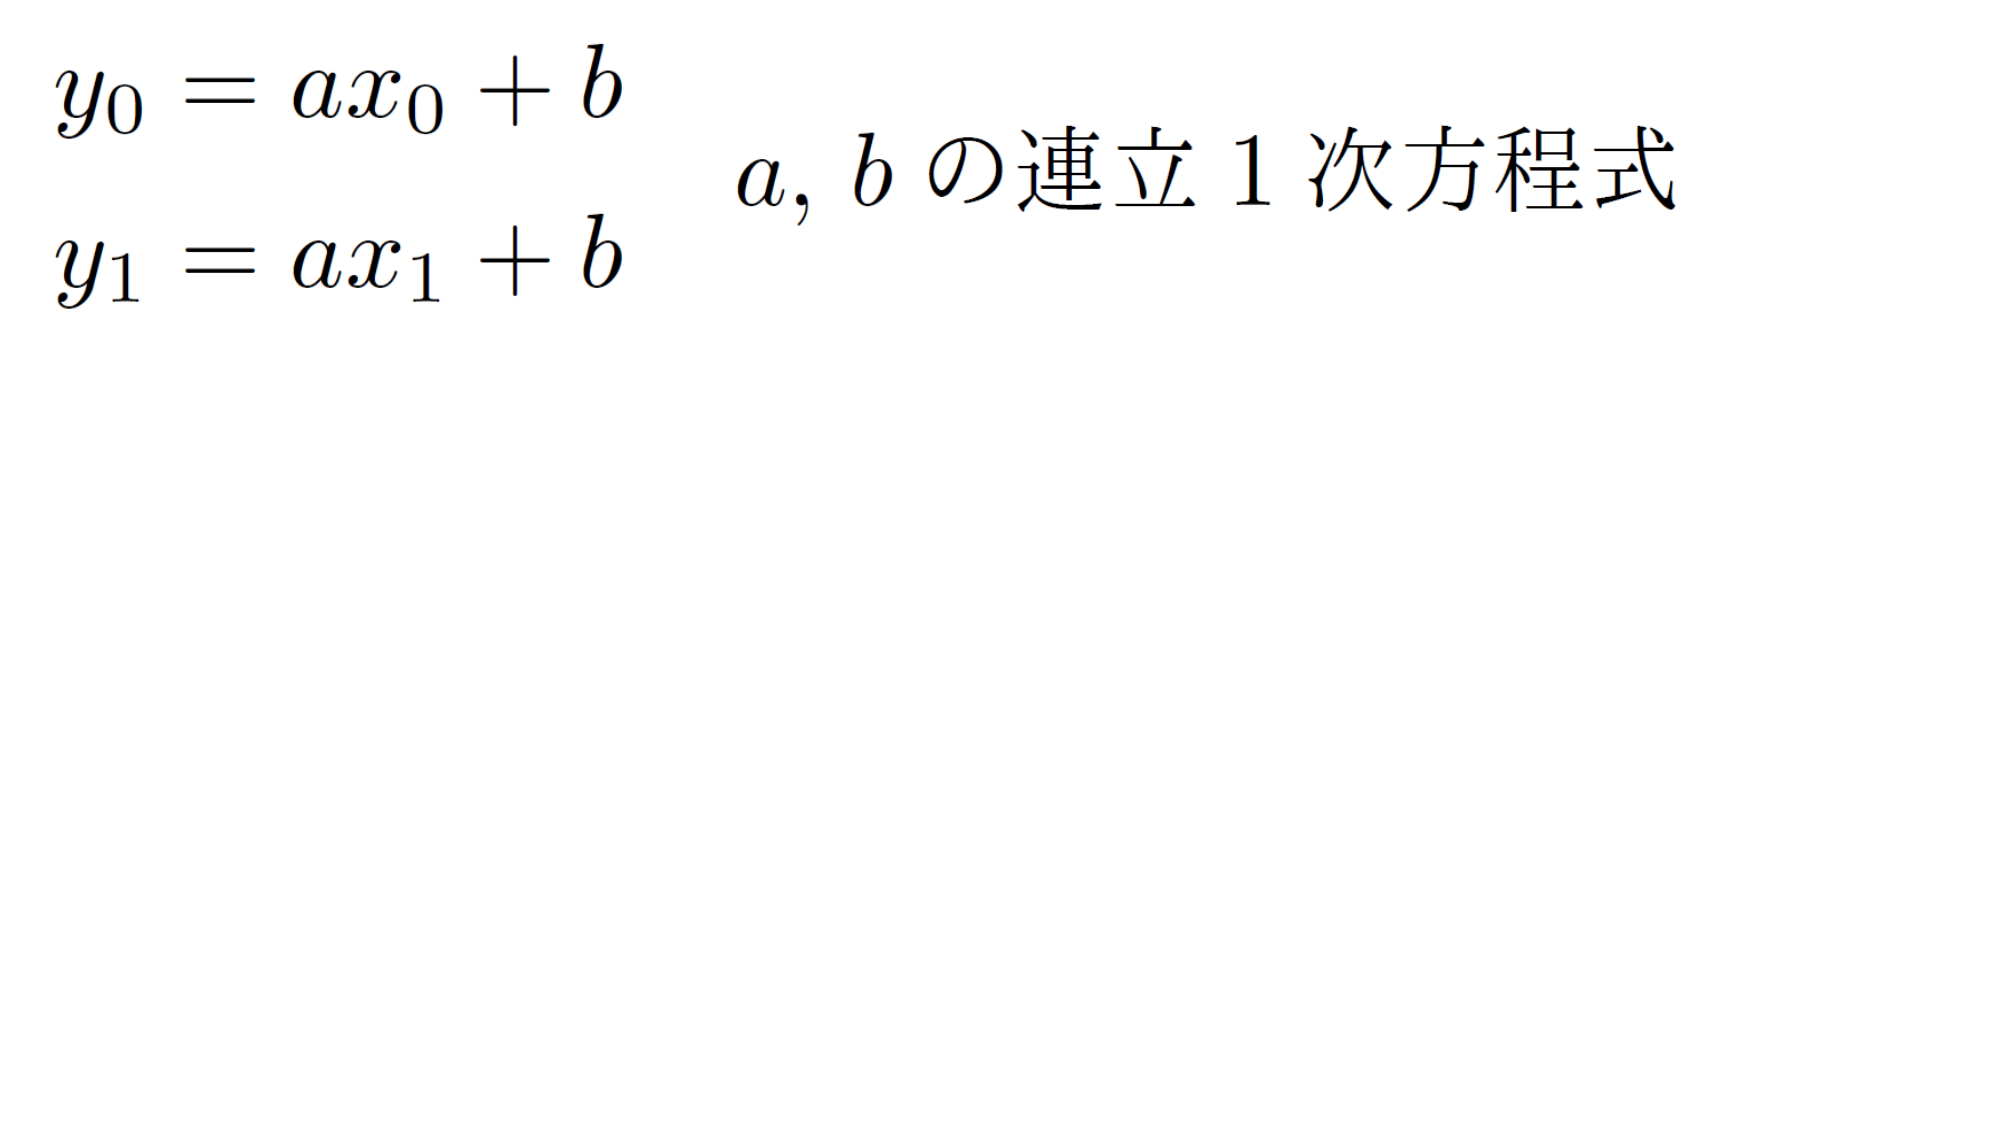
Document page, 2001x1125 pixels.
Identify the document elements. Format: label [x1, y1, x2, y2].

picture [717, 111, 1696, 235]
picture [39, 29, 653, 317]
